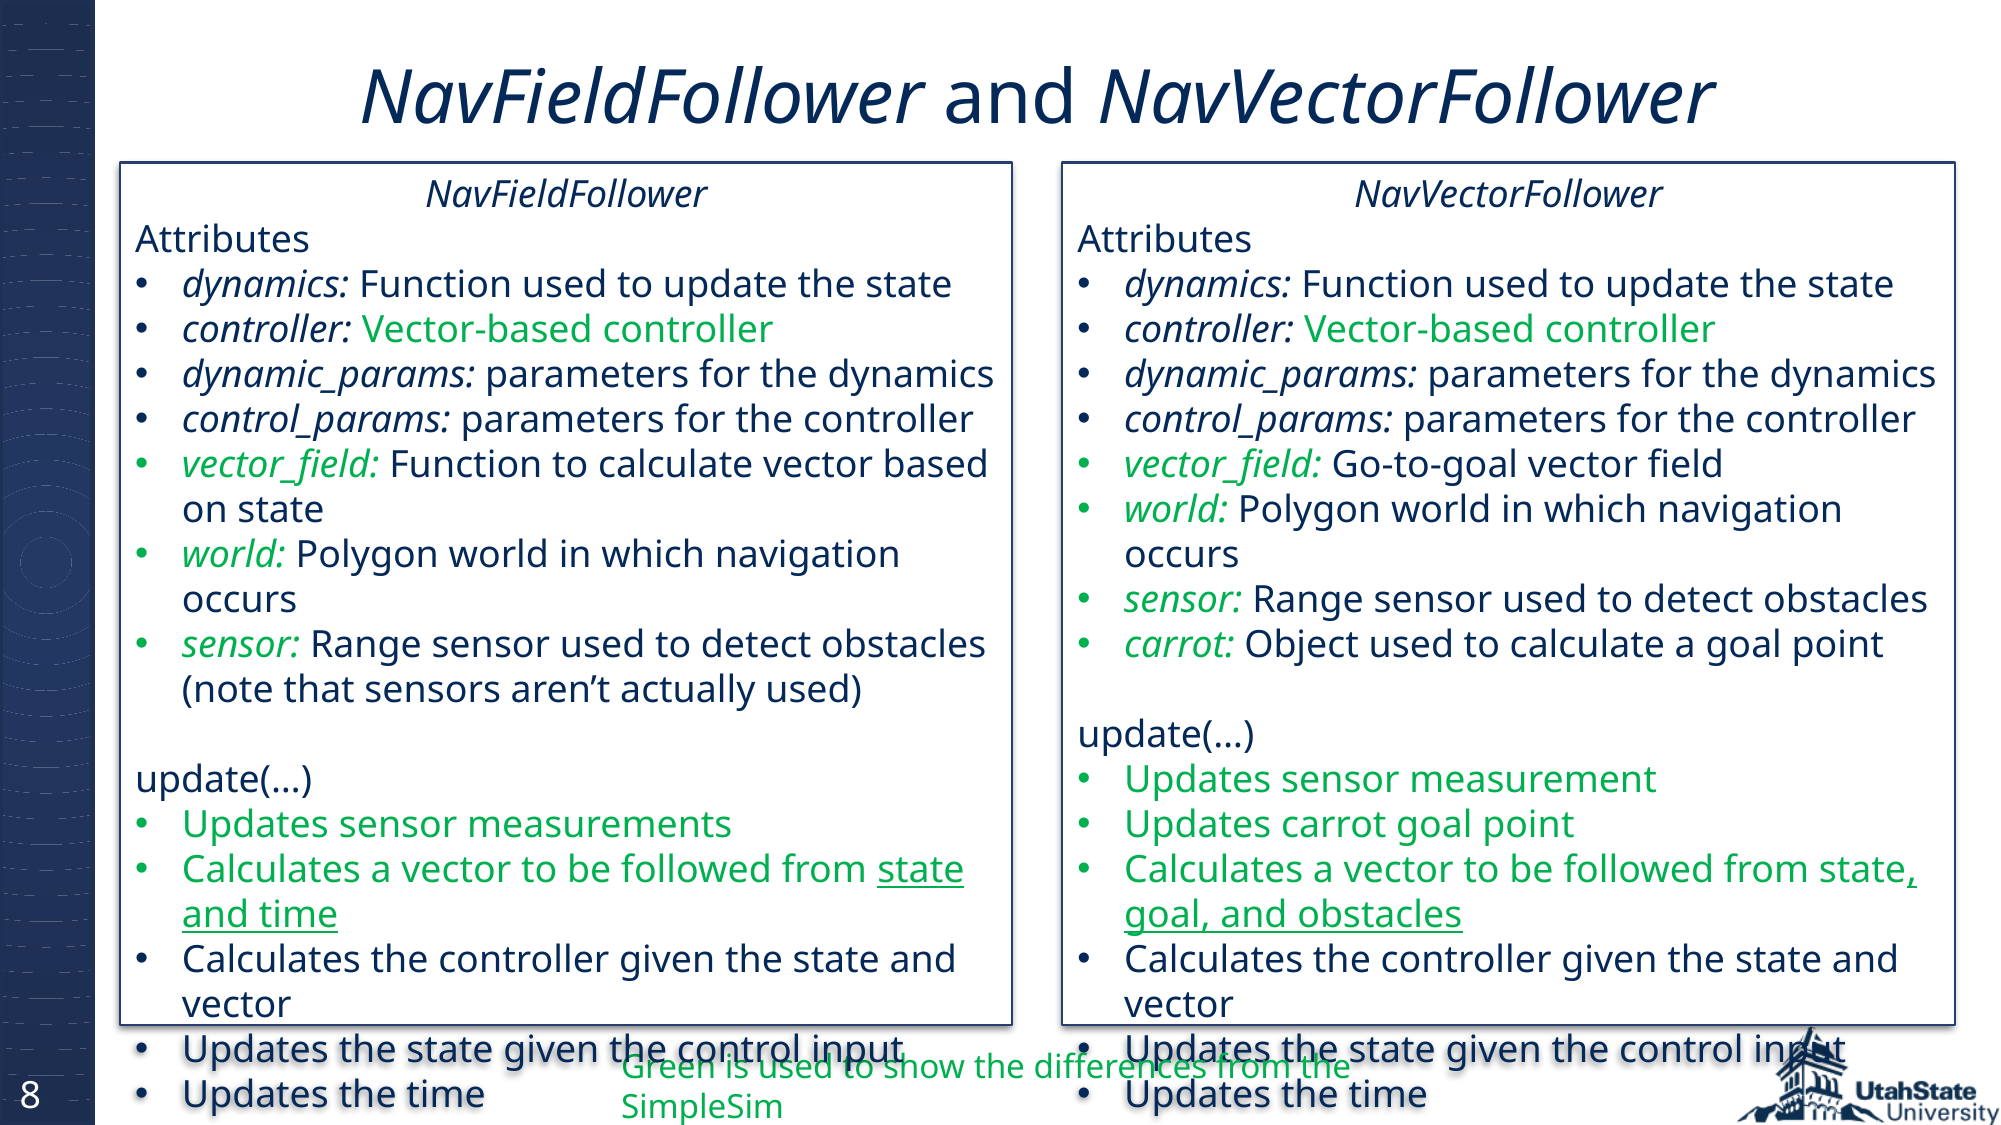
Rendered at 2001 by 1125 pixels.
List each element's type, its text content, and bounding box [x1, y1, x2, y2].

text_box NavFieldFollower Attributes dynamics: Function used to update the state controller: Vector-based controller dynamic_params: parameters for the dynamics control_params: parameters for the controller vector_field: Function to calculate vector based on state world: Polygon world in which navigation occurs sensor: Range sensor used to detect obstacles (note that sensors aren’t actually used) update(…) Updates sensor measurements Calculates a vector to be followed from state and time Calculates the controller given the state and vector Updates the state given the control input Updates the time [119, 161, 1013, 1026]
text_box NavVectorFollower Attributes dynamics: Function used to update the state controller: Vector-based controller dynamic_params: parameters for the dynamics control_params: parameters for the controller vector_field: Go-to-goal vector field world: Polygon world in which navigation occurs sensor: Range sensor used to detect obstacles carrot: Object used to calculate a goal point update(…) Updates sensor measurement Updates carrot goal point Calculates a vector to be followed from state, goal, and obstacles Calculates the controller given the state and vector Updates the state given the control input Updates the time [1061, 175, 1956, 1026]
picture [1737, 1026, 2000, 1125]
text_box Green is used to show the differences from the SimpleSim [606, 1038, 1469, 1125]
slide_number 8 [0, 1066, 93, 1125]
title NavFieldFollower and NavVectorFollower [112, 12, 1963, 175]
